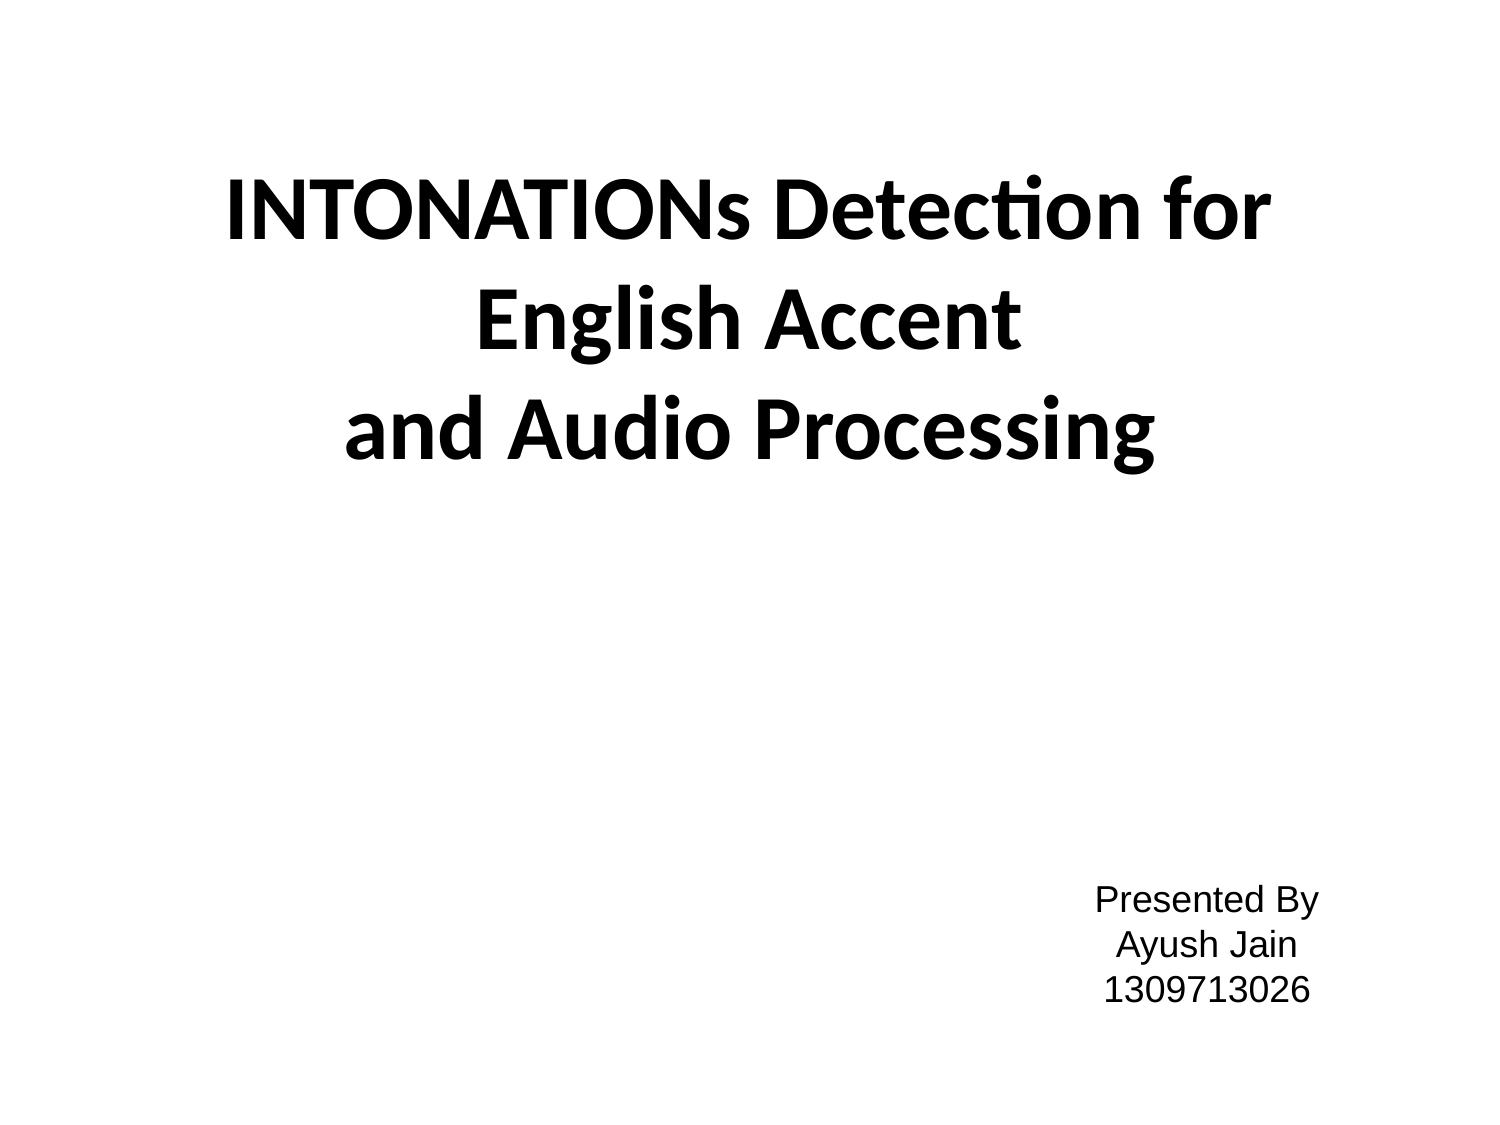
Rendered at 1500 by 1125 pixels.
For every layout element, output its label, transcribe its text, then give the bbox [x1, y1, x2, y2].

text_box [224, 637, 1275, 925]
text_box INTONATIONs Detection for English Accent and Audio Processing [112, 349, 1388, 591]
text_box Presented By Ayush Jain 1309713026 [960, 867, 1453, 1062]
